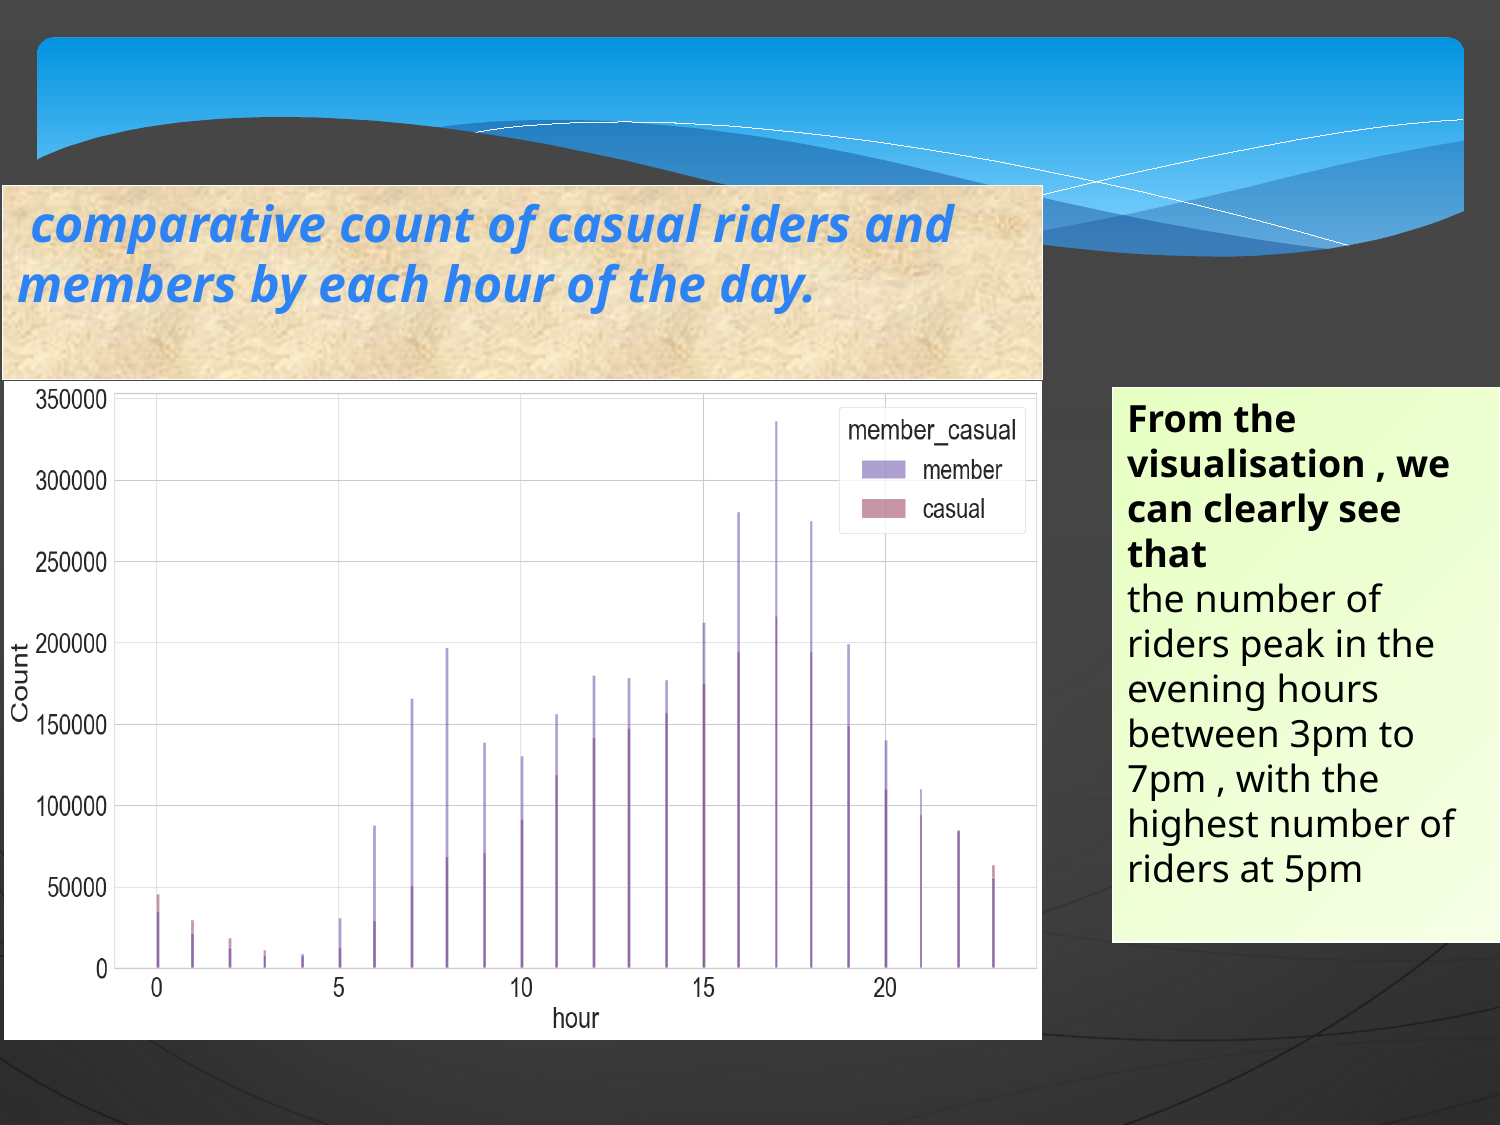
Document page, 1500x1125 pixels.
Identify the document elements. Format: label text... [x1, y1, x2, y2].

text_box comparative count of casual riders and members by each hour of the day. [2, 185, 1043, 380]
text_box From the visualisation , we can clearly see that the number of riders peak in the evening hours between 3pm to 7pm , with the highest number of riders at 5pm [1112, 387, 1500, 943]
picture [3, 381, 1042, 1040]
